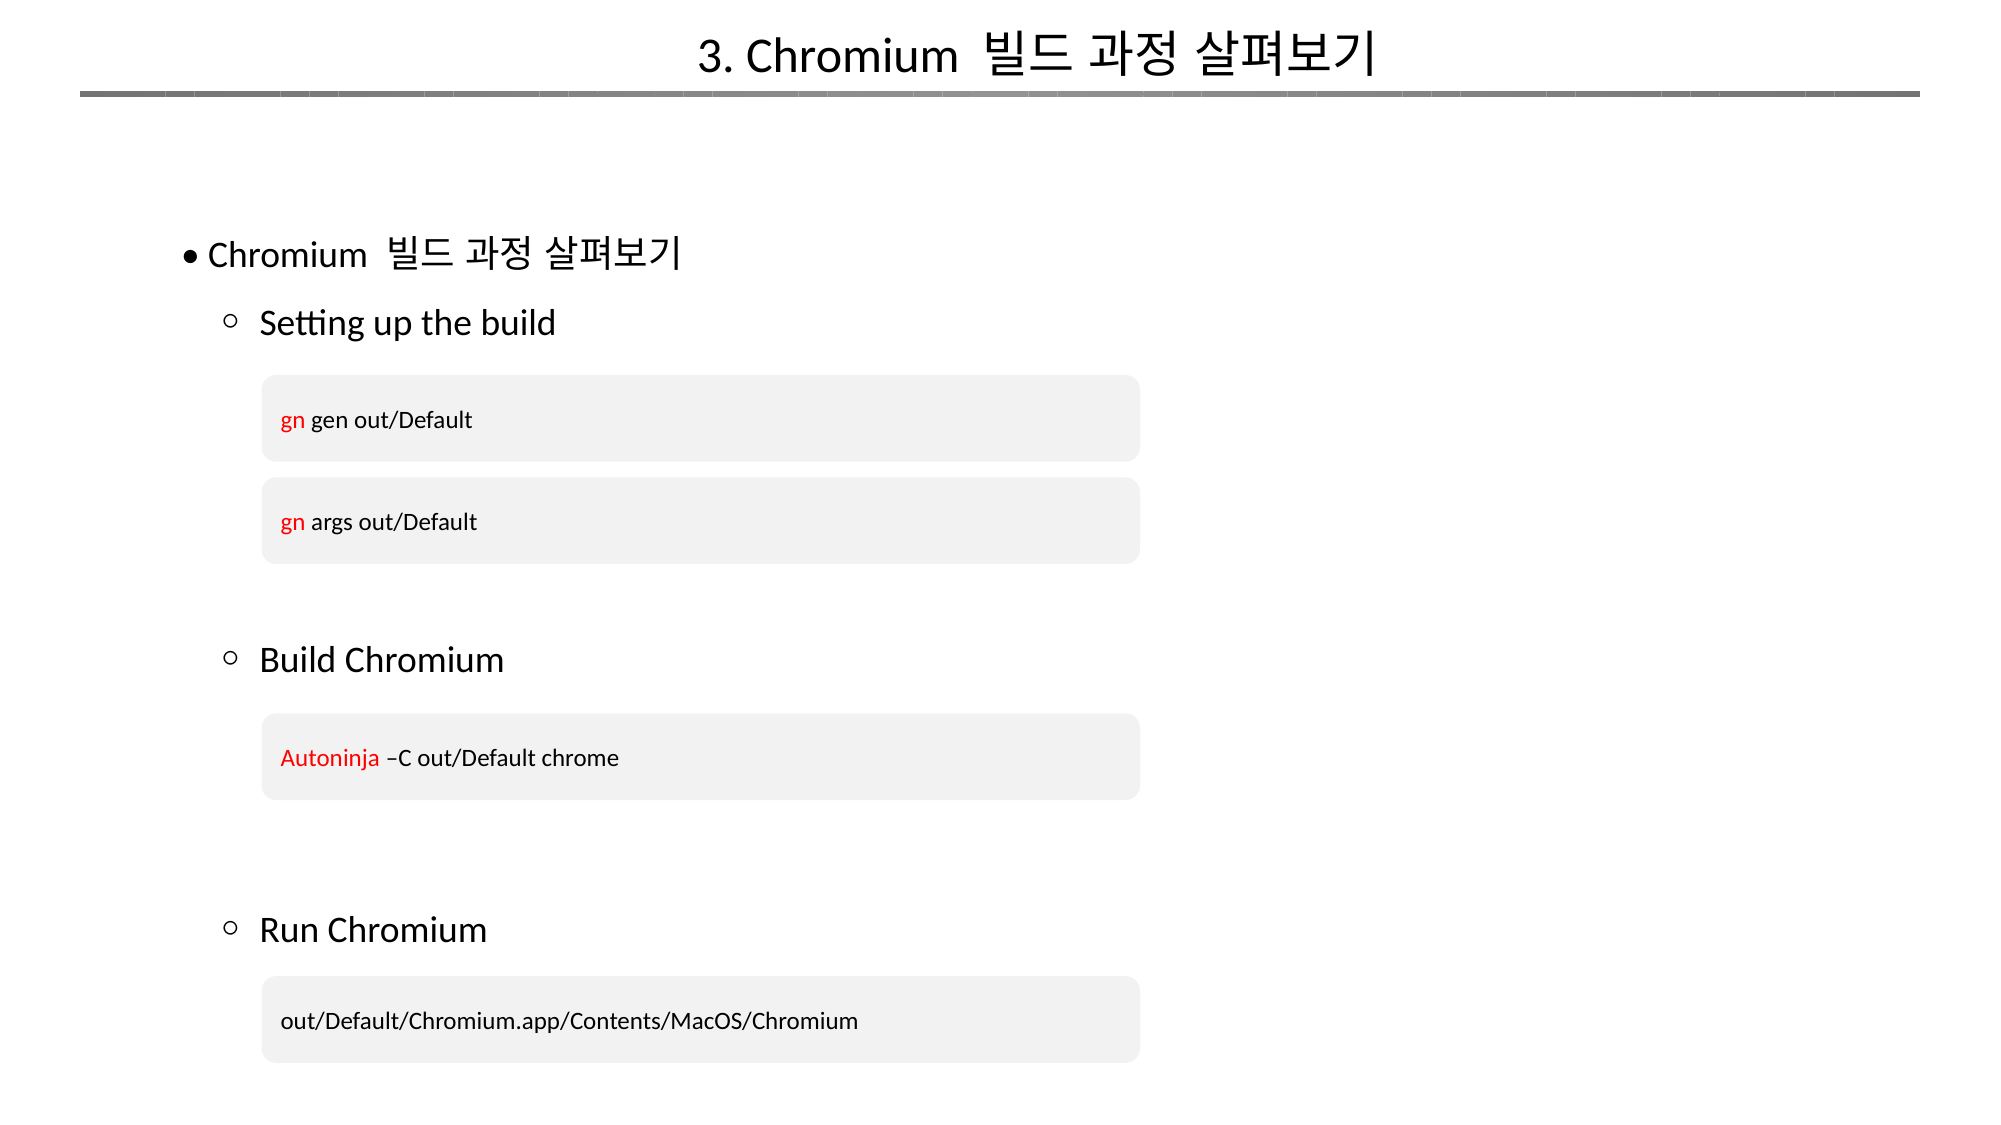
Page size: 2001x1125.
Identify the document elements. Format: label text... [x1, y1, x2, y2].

text_box Autoninja –C out/Default chrome [260, 712, 1142, 802]
text_box [1426, 89, 1922, 99]
text_box out/Default/Chromium.app/Contents/MacOS/Chromium [260, 975, 1142, 1064]
text_box 3. Chromium 빌드 과정 살펴보기 [682, 14, 1426, 150]
text_box gn args out/Default [260, 476, 1142, 566]
text_box [78, 89, 682, 99]
text_box • Chromium 빌드 과정 살펴보기 ￮ Setting up the build ￮ Build Chromium ￮ Run Chromium [166, 200, 1942, 1125]
text_box gn gen out/Default [260, 373, 1142, 463]
